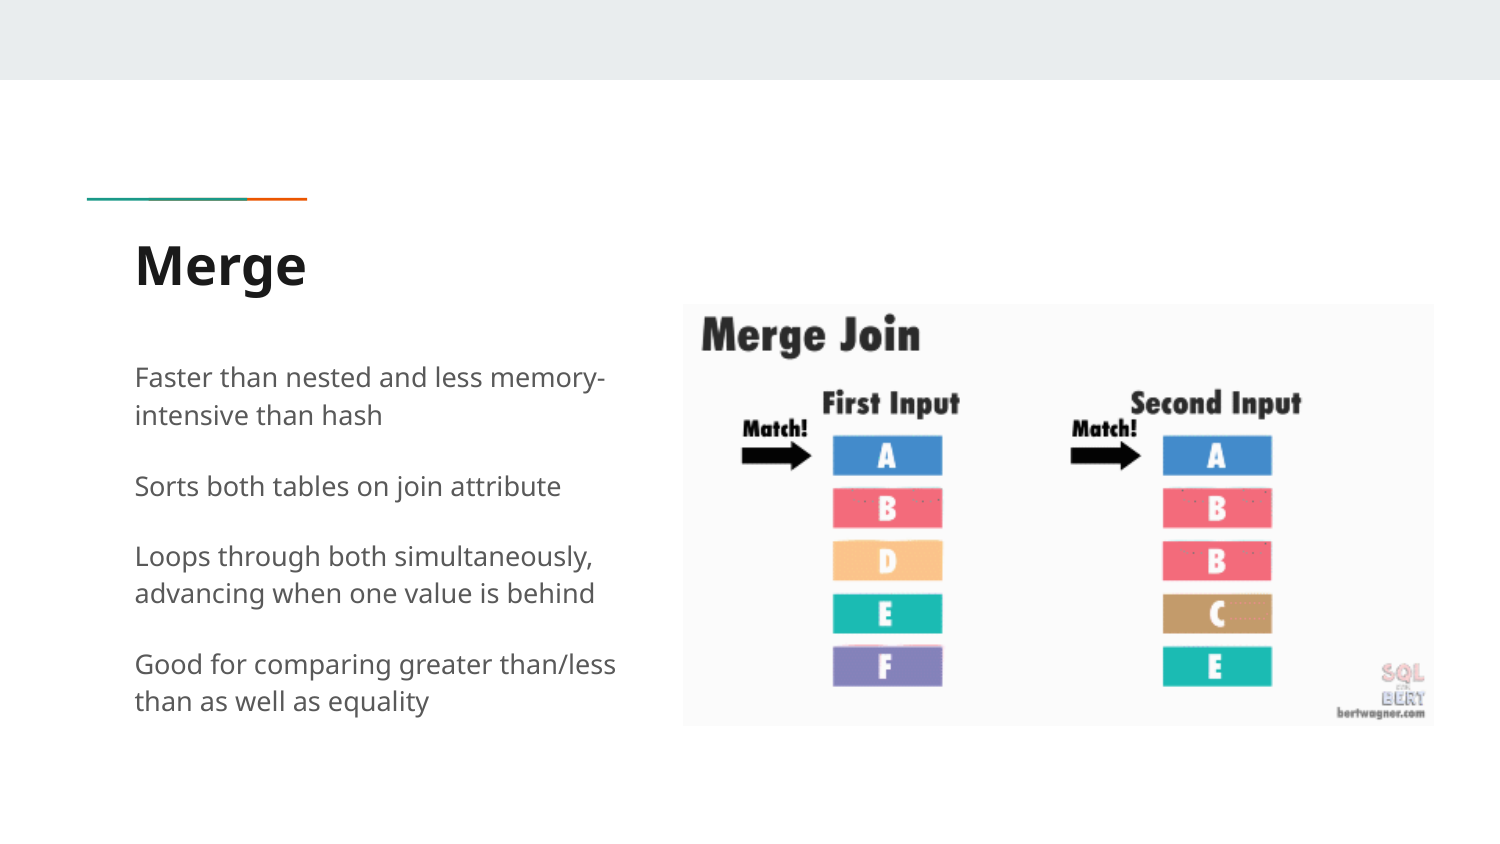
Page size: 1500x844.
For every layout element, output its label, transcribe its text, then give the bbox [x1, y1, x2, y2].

picture [683, 303, 1434, 727]
list Faster than nested and less memory-intensive than hash Sorts both tables on join attribute Loops through both simultaneously, advancing when one value is behind Good for comparing greater than/less than as well as equality [119, 341, 676, 712]
title Merge [119, 216, 1381, 305]
